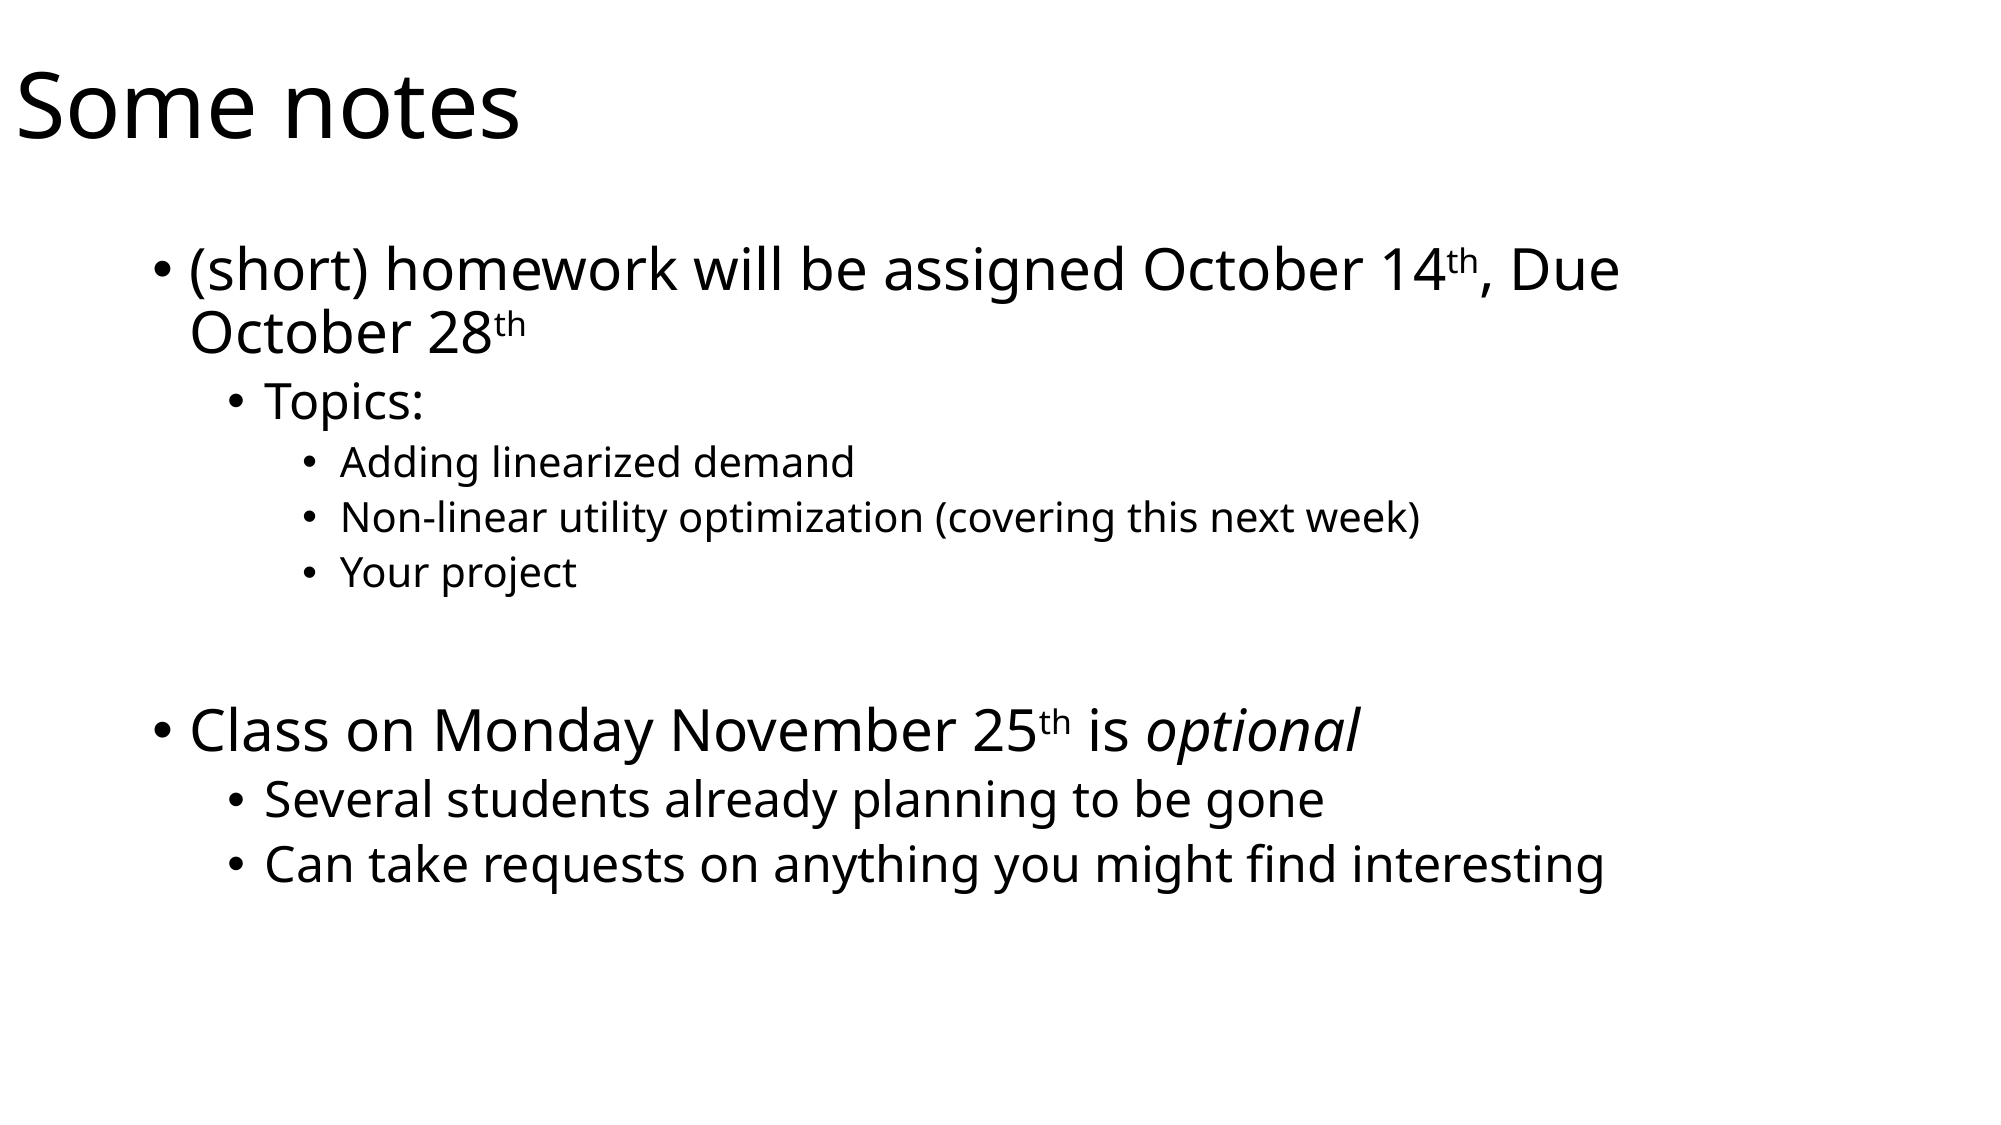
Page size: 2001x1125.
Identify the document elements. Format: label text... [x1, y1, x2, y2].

list (short) homework will be assigned October 14th, Due October 28th Topics: Adding linearized demand Non-linear utility optimization (covering this next week) Your project Class on Monday November 25th is optional Several students already planning to be gone Can take requests on anything you might find interesting [137, 233, 1863, 1090]
title Some notes [0, 0, 1725, 218]
